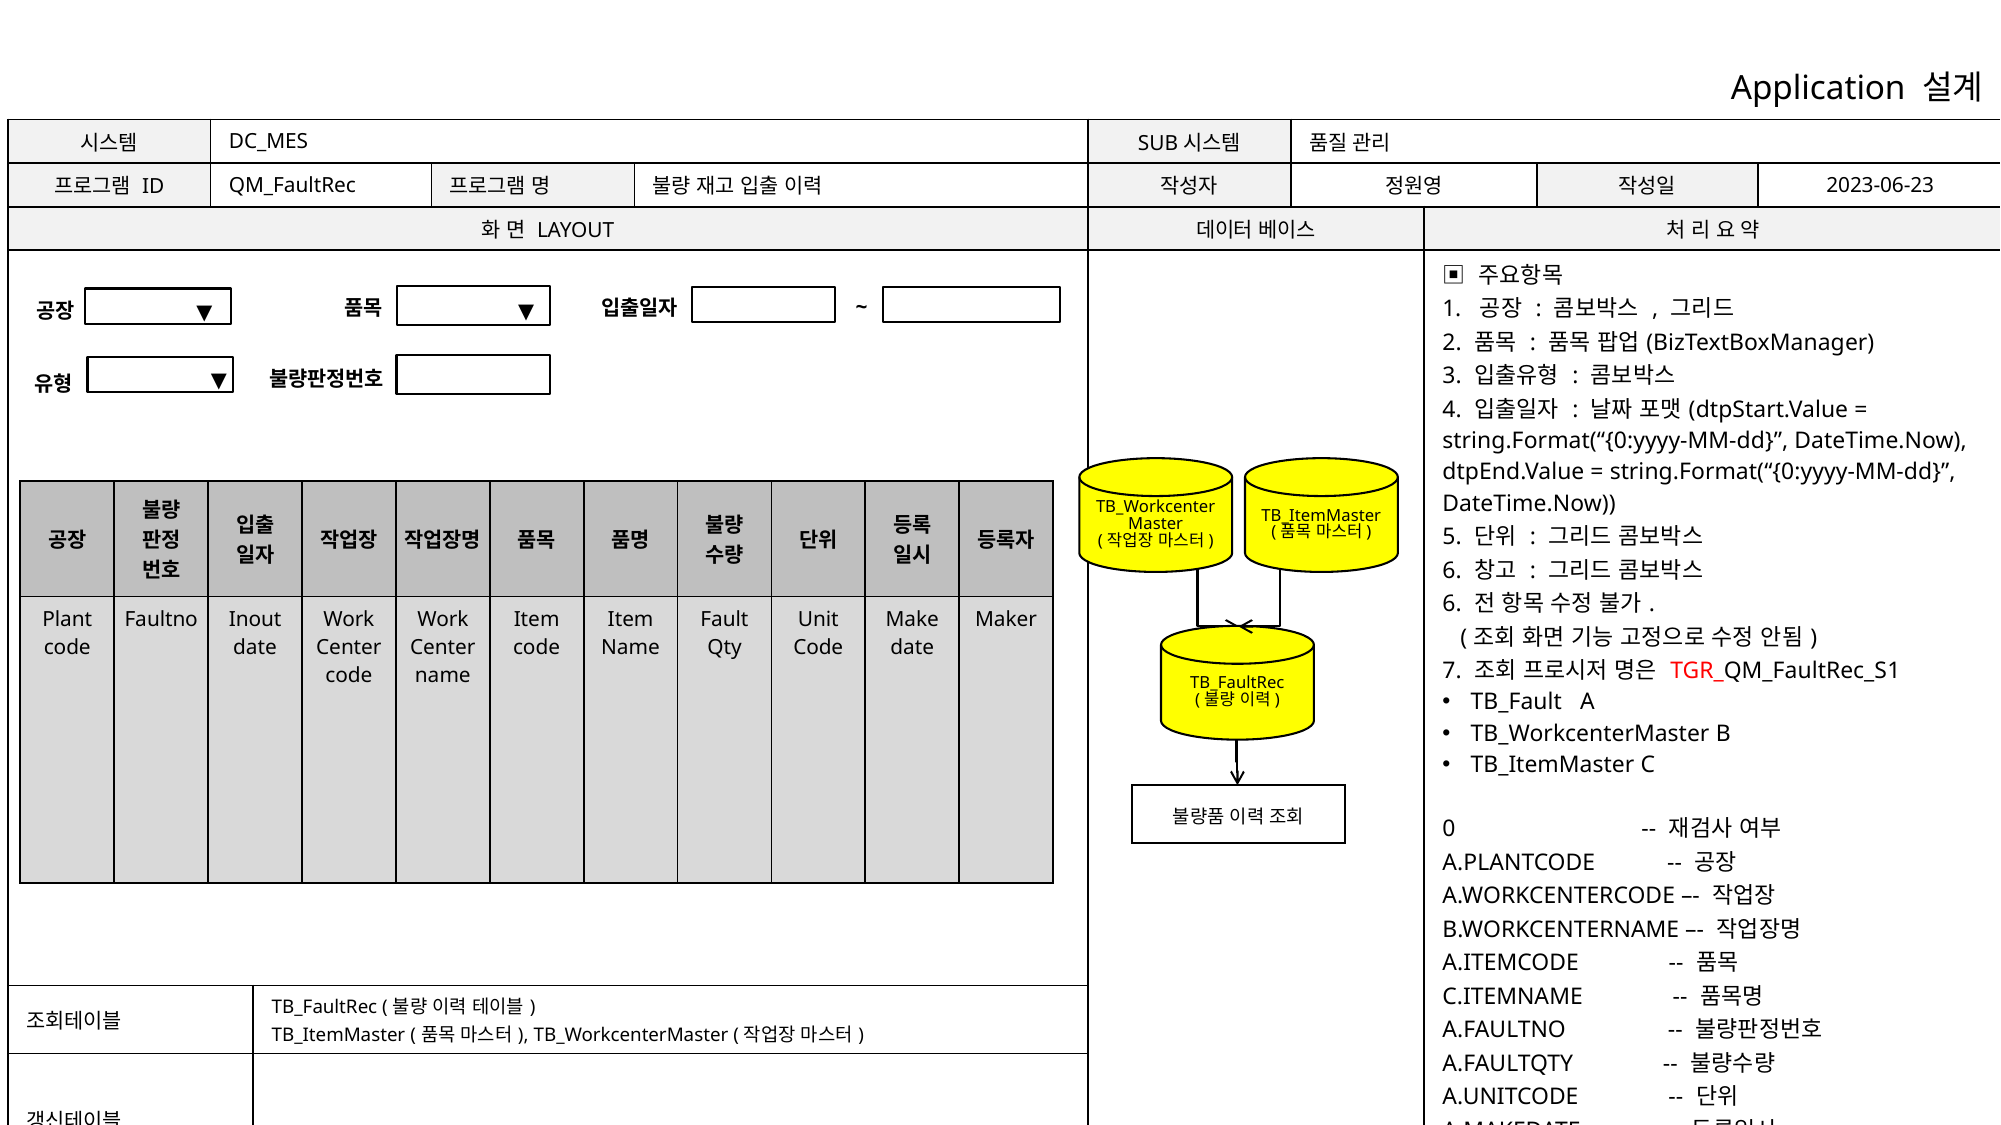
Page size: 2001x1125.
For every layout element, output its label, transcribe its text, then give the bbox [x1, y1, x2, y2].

table_cell 2023-06-23 [1759, 164, 2000, 206]
table_cell 화 면 LAYOUT [9, 208, 1087, 249]
table_header 공장 [21, 482, 113, 596]
table_cell Work Center code [303, 597, 395, 882]
table_cell Maker [960, 597, 1052, 882]
table_cell 작성일 [1538, 164, 1757, 206]
table_cell 프로그램 명 [432, 164, 634, 206]
table_header 작업장명 [397, 482, 489, 596]
table_cell Item Name [585, 597, 677, 882]
table_header 품질 관리 [1292, 120, 2000, 162]
table_header 단위 [772, 482, 864, 596]
table_cell Work Center name [397, 597, 489, 882]
table_cell 갱신테이블 [9, 1054, 252, 1125]
table_header 불량 판정 번호 [115, 482, 207, 596]
table_cell 불량 재고 입출 이력 [635, 164, 1087, 206]
table_cell QM_FaultRec [211, 164, 431, 206]
table_header 등록자 [960, 482, 1052, 596]
table_cell 조회테이블 [9, 986, 252, 1053]
table_cell TB_FaultRec (불량 이력 테이블) TB_ItemMaster (품목 마스터), TB_WorkcenterMaster (작업장 마스터) [254, 986, 1087, 1053]
table_cell 데이터 베이스 [1089, 208, 1423, 249]
table_cell 작성자 [1089, 164, 1290, 206]
table_cell 프로그램 ID [9, 164, 210, 206]
table_cell [9, 251, 1087, 985]
table_cell Item code [491, 597, 583, 882]
table_cell Faultno [115, 597, 207, 882]
table_header 불량 수량 [678, 482, 771, 596]
table_cell [1089, 251, 1423, 1125]
text_box Application 설계 [1552, 59, 1999, 109]
table_cell ▣ 주요항목 공장 : 콤보박스 , 그리드 2. 품목 : 품목 팝업(BizTextBoxManager) 3. 입출유형 : 콤보박스 4. 입출일자 : 날짜 포맷(dtpStart.Value = string.Format(“{0:yyyy-MM-dd}”, DateTime.Now), dtpEnd.Value = string.Format(“{0:yyyy-MM-dd}”, DateTime.Now)) 5. 단위 : 그리드 콤보박스 6. 창고 : 그리드 콤보박스 6. 전 항목 수정 불가. (조회 화면 기능 고정으로 수정 안됨) 7. 조회 프로시저 명은 TGR_QM_FaultRec_S1 TB_Fault A TB_WorkcenterMaster B TB_ItemMaster C 0 -- 재검사 여부 A.PLANTCODE -- 공장 A.WORKCENTERCODE –- 작업장 B.WORKCENTERNAME –- 작업장명 A.ITEMCODE -- 품목 C.ITEMNAME -- 품목명 A.FAULTNO -- 불량판정번호 A.FAULTQTY -- 불량수량 A.UNITCODE -- 단위 A.MAKEDATE -- 등록일시 A.MAKER -- 등록자 [1425, 251, 2000, 1125]
table_header 입출 일자 [209, 482, 301, 596]
table_cell Make date [866, 597, 958, 882]
table_header DC_MES [211, 120, 1087, 162]
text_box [0, 280, 1061, 403]
table_cell Unit Code [772, 597, 864, 882]
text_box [1079, 458, 1398, 844]
table_header 시스템 [9, 120, 210, 162]
table_cell Inout date [209, 597, 301, 882]
table_cell Plant code [21, 597, 113, 882]
table_header 등록 일시 [866, 482, 958, 596]
table_cell [254, 1054, 1087, 1125]
table_cell 처 리 요 약 [1425, 208, 2000, 249]
table_header SUB시스템 [1089, 120, 1290, 162]
table_header 품목 [491, 482, 583, 596]
table_cell 정원영 [1292, 164, 1536, 206]
table_header 작업장 [303, 482, 395, 596]
table_cell Fault Qty [678, 597, 771, 882]
table_header 품명 [585, 482, 677, 596]
